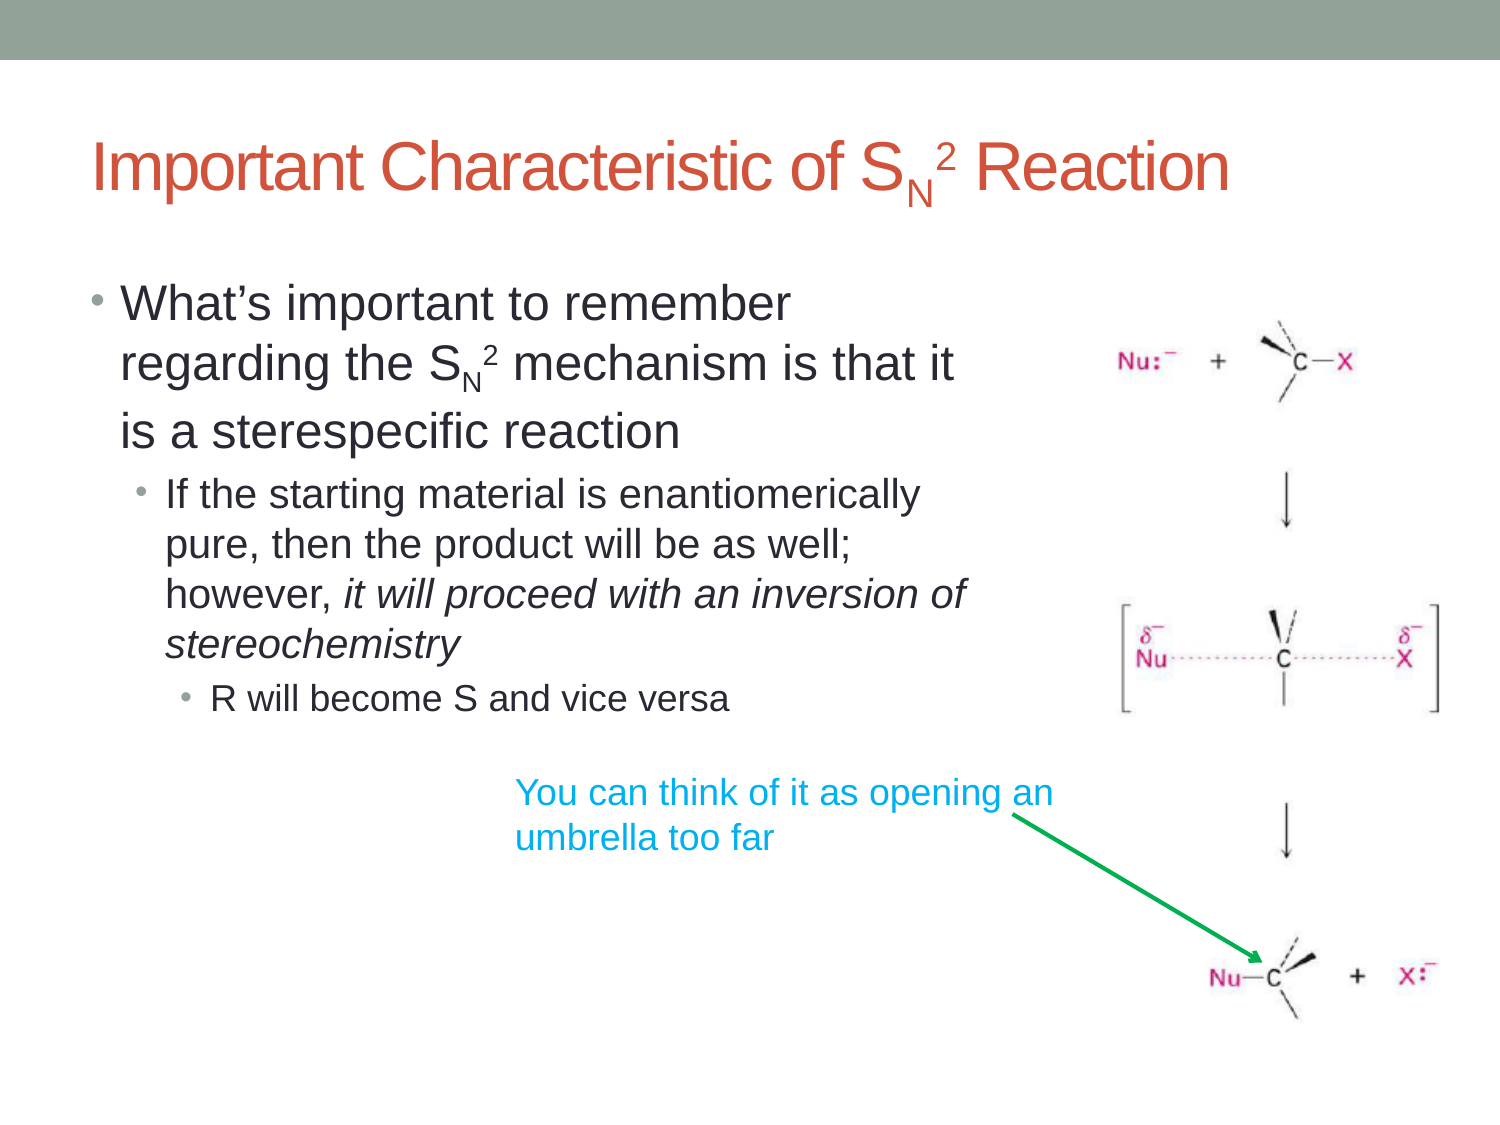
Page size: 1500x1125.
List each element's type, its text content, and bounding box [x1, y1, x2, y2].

text_box You can think of it as opening an umbrella too far [499, 760, 1096, 866]
picture [1099, 299, 1473, 1043]
list What’s important to remember regarding the SN2 mechanism is that it is a sterespecific reaction If the starting material is enantiomerically pure, then the product will be as well; however, it will proceed with an inversion of stereochemistry R will become S and vice versa [75, 262, 1000, 750]
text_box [1012, 813, 1263, 963]
title Important Characteristic of SN2 Reaction [75, 87, 1425, 250]
